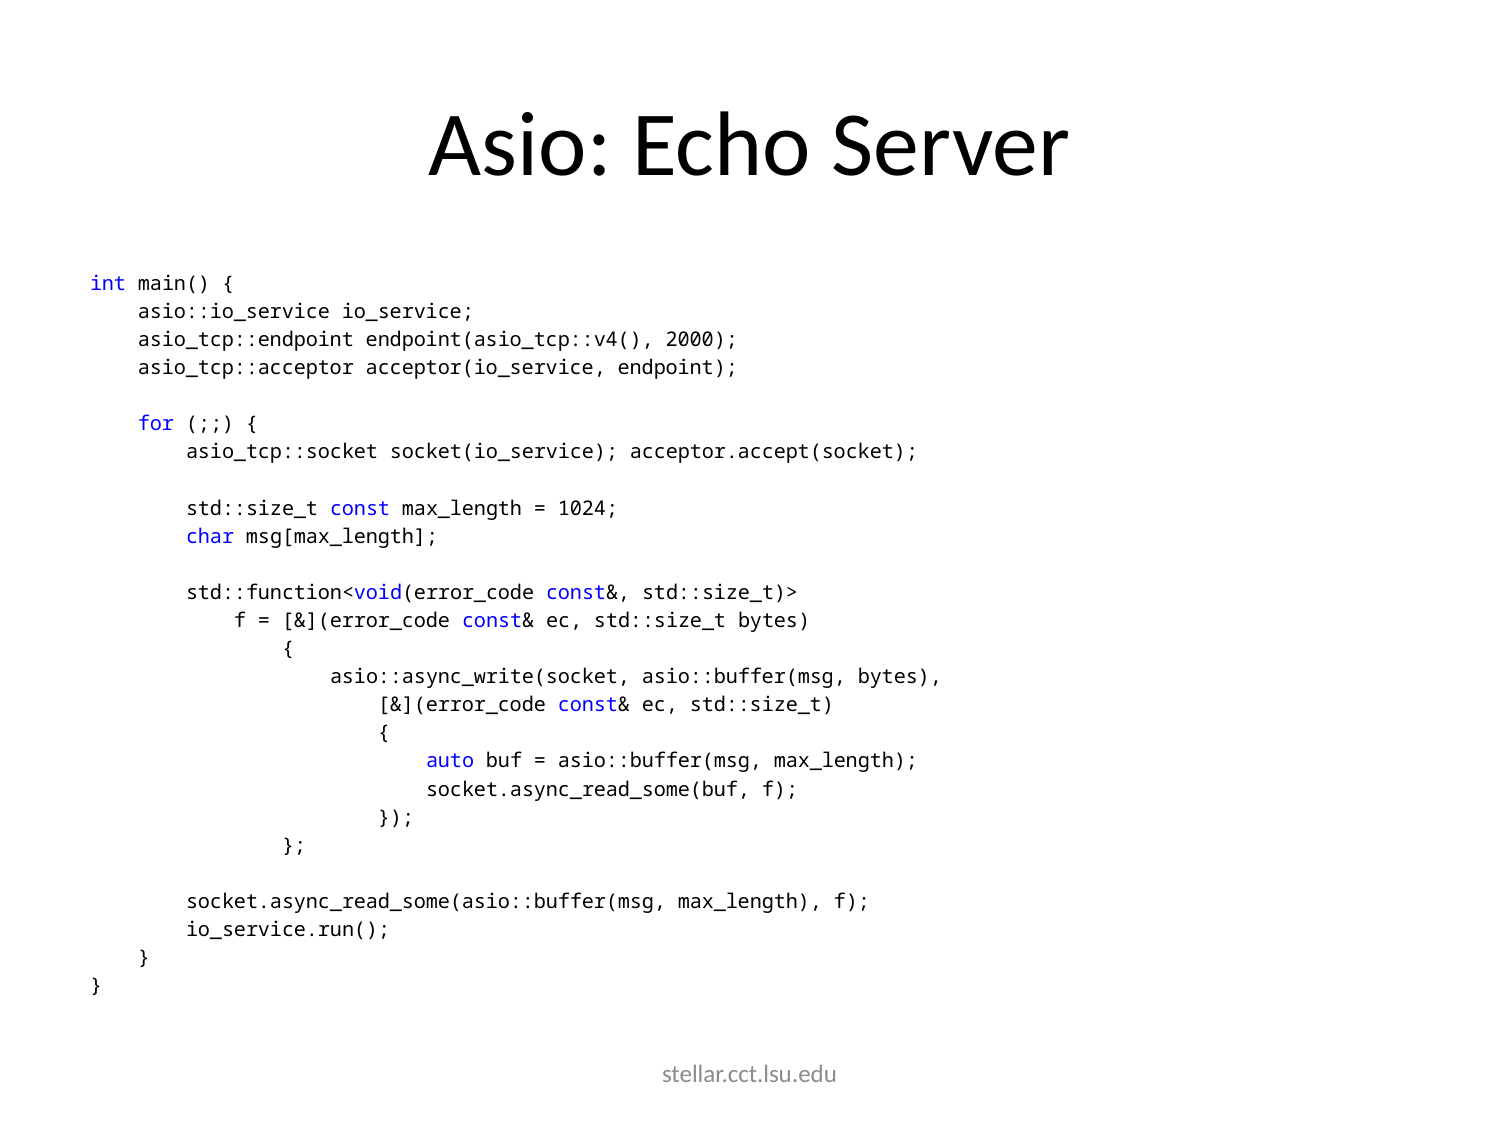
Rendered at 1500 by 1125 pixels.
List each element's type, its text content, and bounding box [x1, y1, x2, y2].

list int main() { asio::io_service io_service; asio_tcp::endpoint endpoint(asio_tcp::v4(), 2000); asio_tcp::acceptor acceptor(io_service, endpoint); for (;;) { asio_tcp::socket socket(io_service); acceptor.accept(socket); std::size_t const max_length = 1024; char msg[max_length]; std::function<void(error_code const&, std::size_t)> f = [&](error_code const& ec, std::size_t bytes) { asio::async_write(socket, asio::buffer(msg, bytes), [&](error_code const& ec, std::size_t) { auto buf = asio::buffer(msg, max_length); socket.async_read_some(buf, f); }); }; socket.async_read_some(asio::buffer(msg, max_length), f); io_service.run(); } } [75, 262, 1425, 1005]
footer stellar.cct.lsu.edu [512, 1042, 988, 1103]
title Asio: Echo Server [75, 45, 1425, 233]
